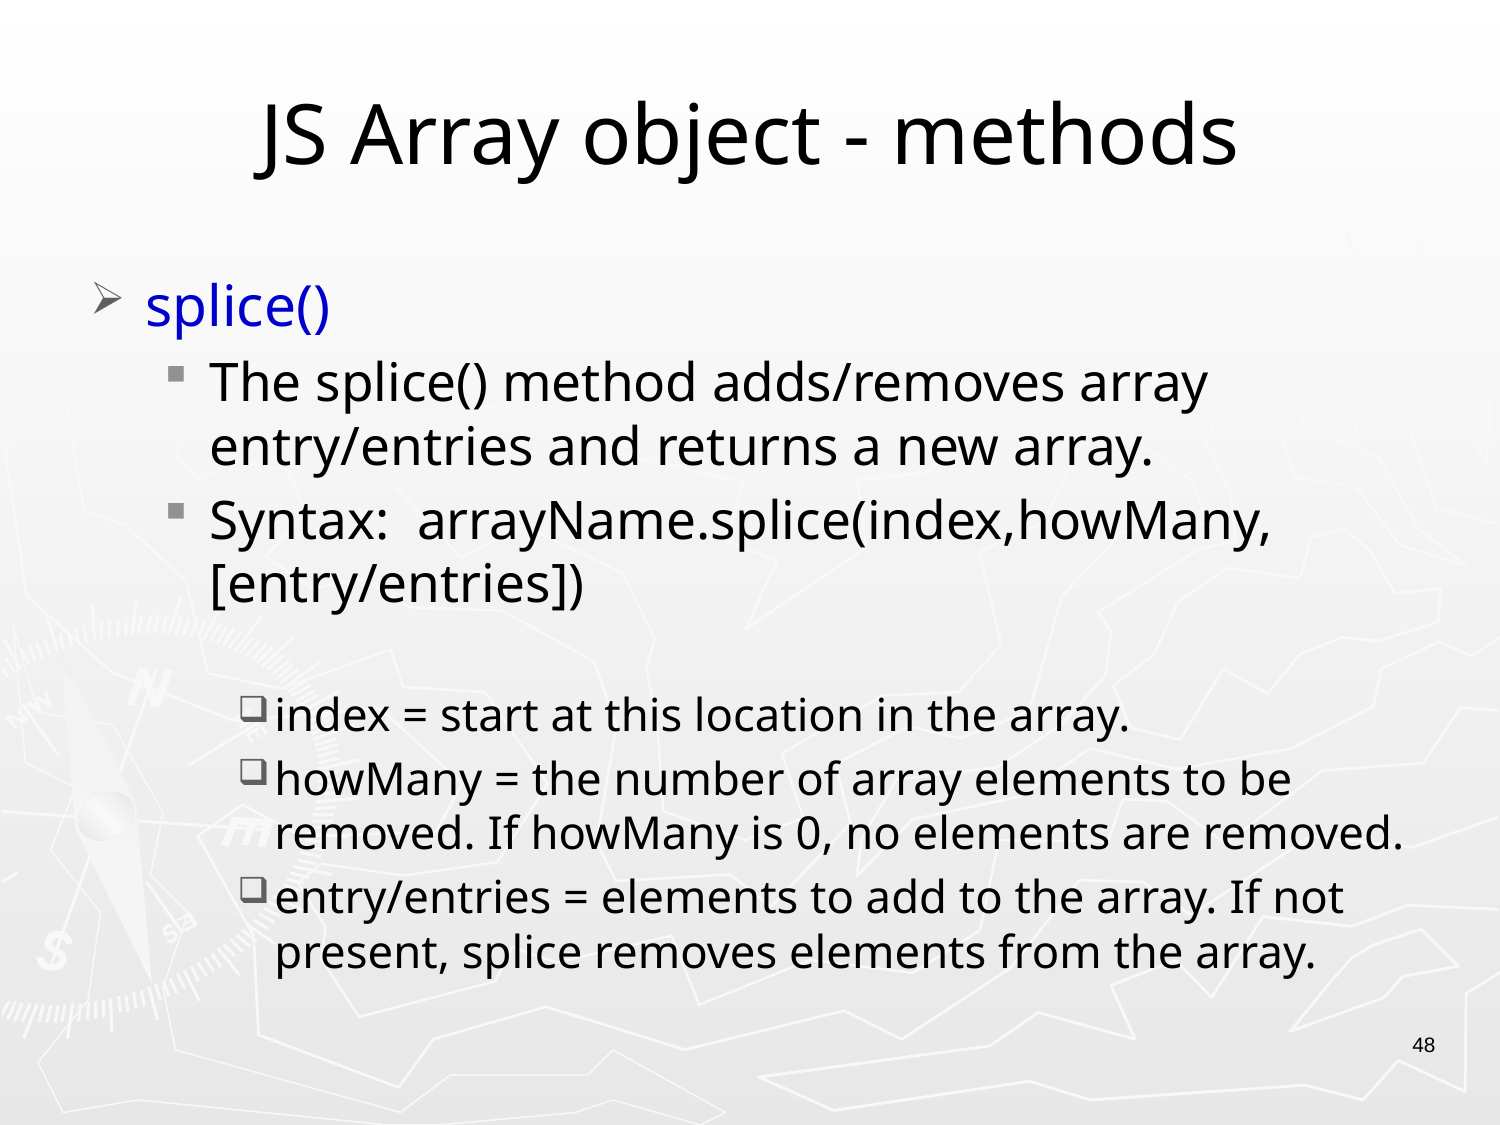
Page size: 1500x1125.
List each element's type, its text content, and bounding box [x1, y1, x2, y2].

title JS Array object - methods [49, 37, 1451, 225]
list splice() The splice() method adds/removes array entry/entries and returns a new array. Syntax: arrayName.splice(index,howMany,[entry/entries]) index = start at this location in the array. howMany = the number of array elements to be removed. If howMany is 0, no elements are removed. entry/entries = elements to add to the array. If not present, splice removes elements from the array. [75, 262, 1425, 1024]
slide_number 48 [1074, 1024, 1451, 1103]
